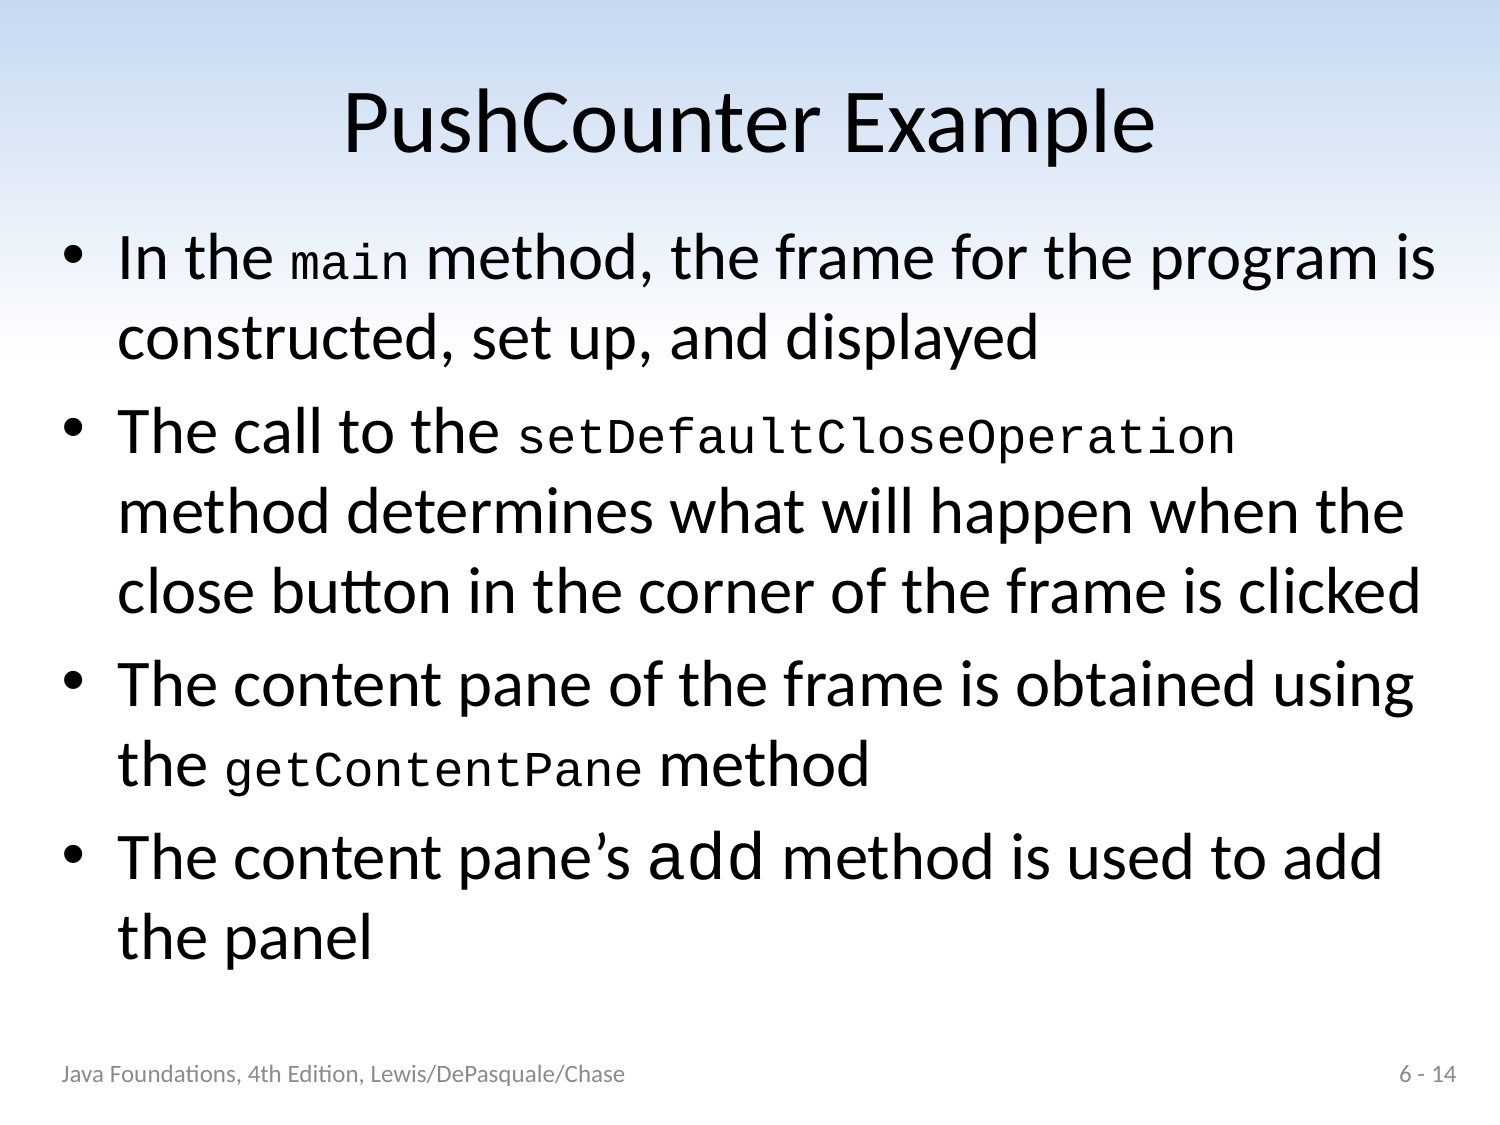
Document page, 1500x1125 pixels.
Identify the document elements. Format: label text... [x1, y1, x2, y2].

footer Java Foundations, 4th Edition, Lewis/DePasquale/Chase [46, 1042, 1122, 1103]
title PushCounter Example [28, 45, 1473, 186]
list In the main method, the frame for the program is constructed, set up, and displayed The call to the setDefaultCloseOperation method determines what will happen when the close button in the corner of the frame is clicked The content pane of the frame is obtained using the getContentPane method The content pane’s add method is used to add the panel [46, 205, 1473, 1043]
slide_number 6 - 14 [1122, 1042, 1472, 1103]
